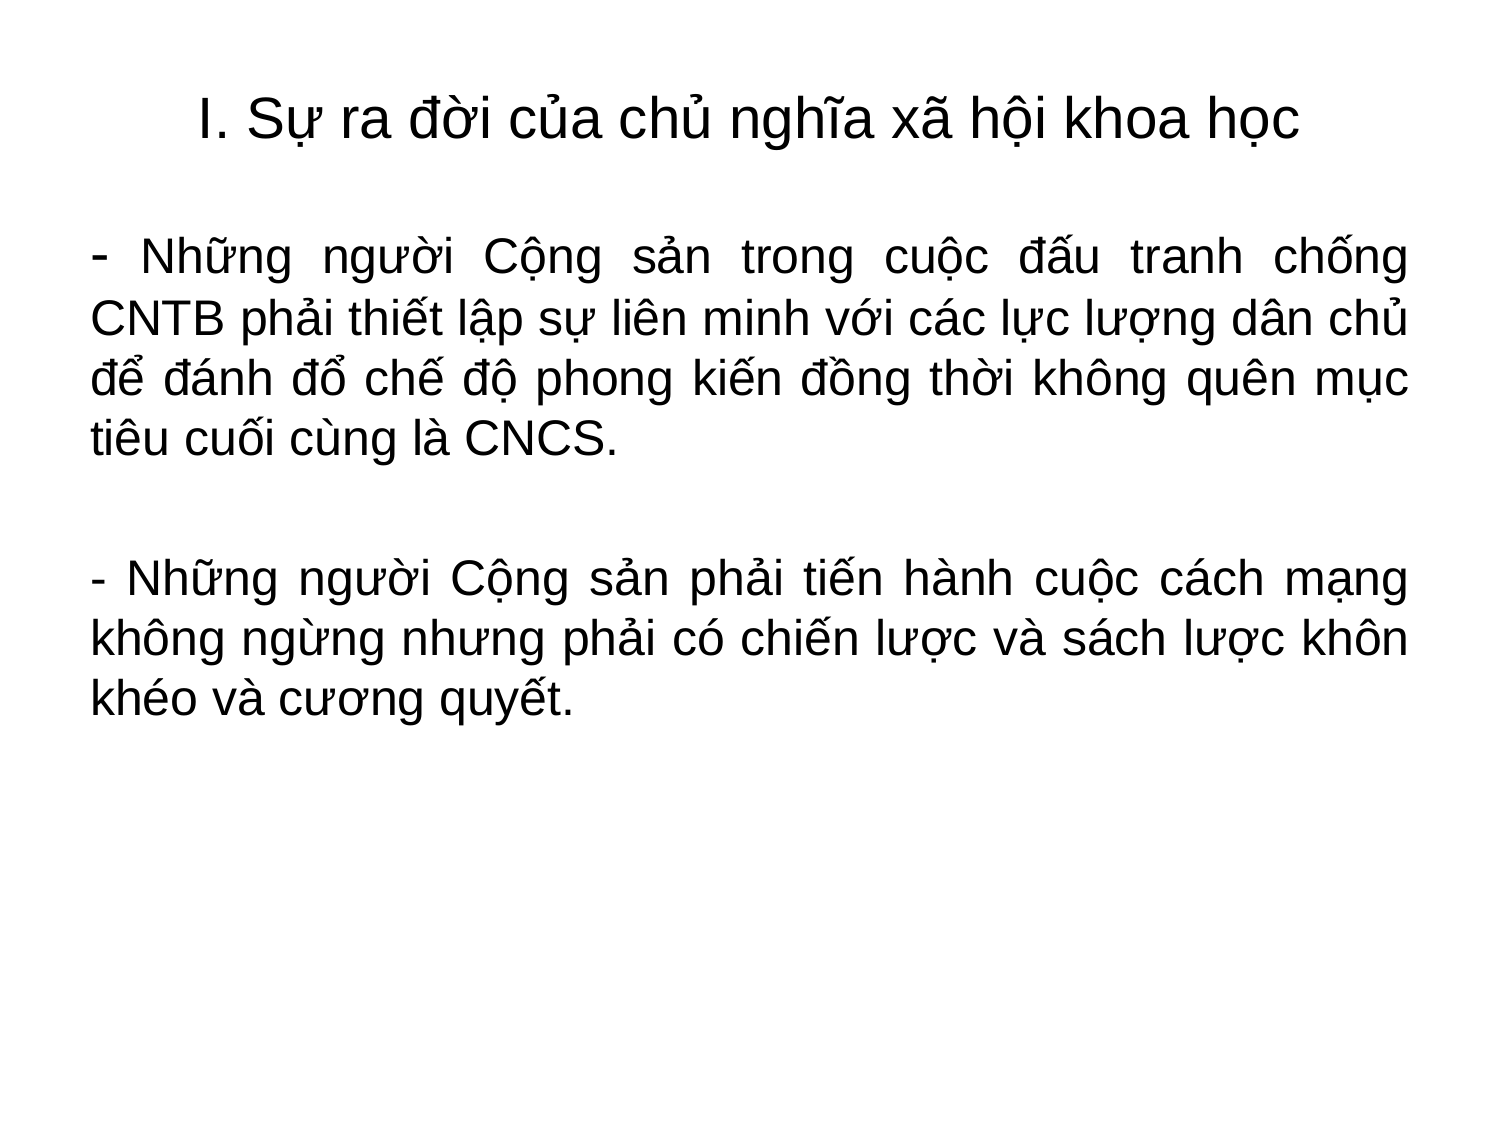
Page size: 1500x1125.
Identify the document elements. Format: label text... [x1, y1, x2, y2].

title I. Sự ra đời của chủ nghĩa xã hội khoa học [75, 45, 1425, 185]
list - Những người Cộng sản trong cuộc đấu tranh chống CNTB phải thiết lập sự liên minh với các lực lượng dân chủ để đánh đổ chế độ phong kiến đồng thời không quên mục tiêu cuối cùng là CNCS. - Những người Cộng sản phải tiến hành cuộc cách mạng không ngừng nhưng phải có chiến lược và sách lược khôn khéo và cương quyết. [75, 208, 1425, 1047]
